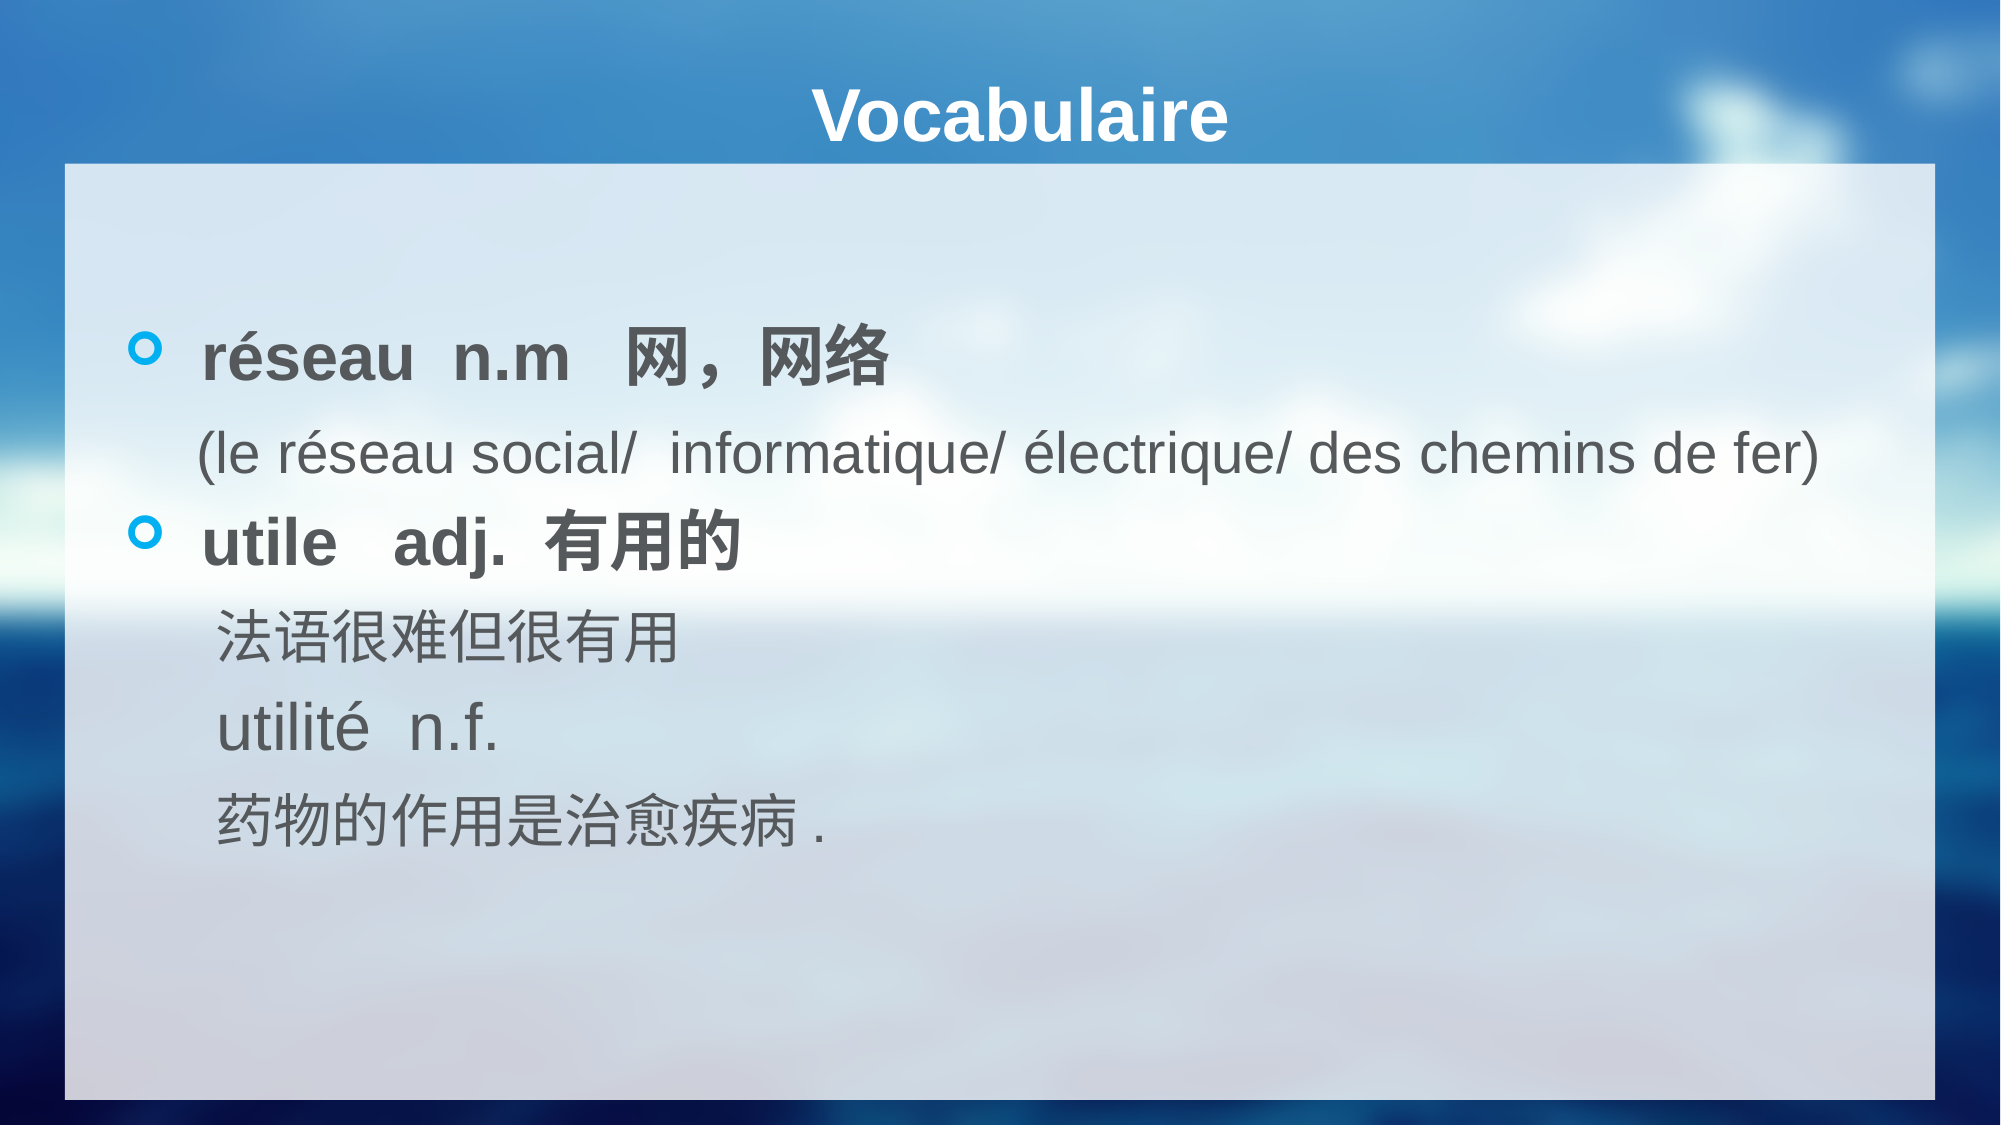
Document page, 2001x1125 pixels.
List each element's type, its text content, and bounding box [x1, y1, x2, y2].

text_box Vocabulaire [115, 50, 1927, 165]
picture [0, 0, 2001, 1125]
list réseau n.m 网，网络 (le réseau social/ informatique/ électrique/ des chemins de fer) utile adj. 有用的 法语很难但很有用 utilité n.f. 药物的作用是治愈疾病. [109, 168, 1891, 1003]
